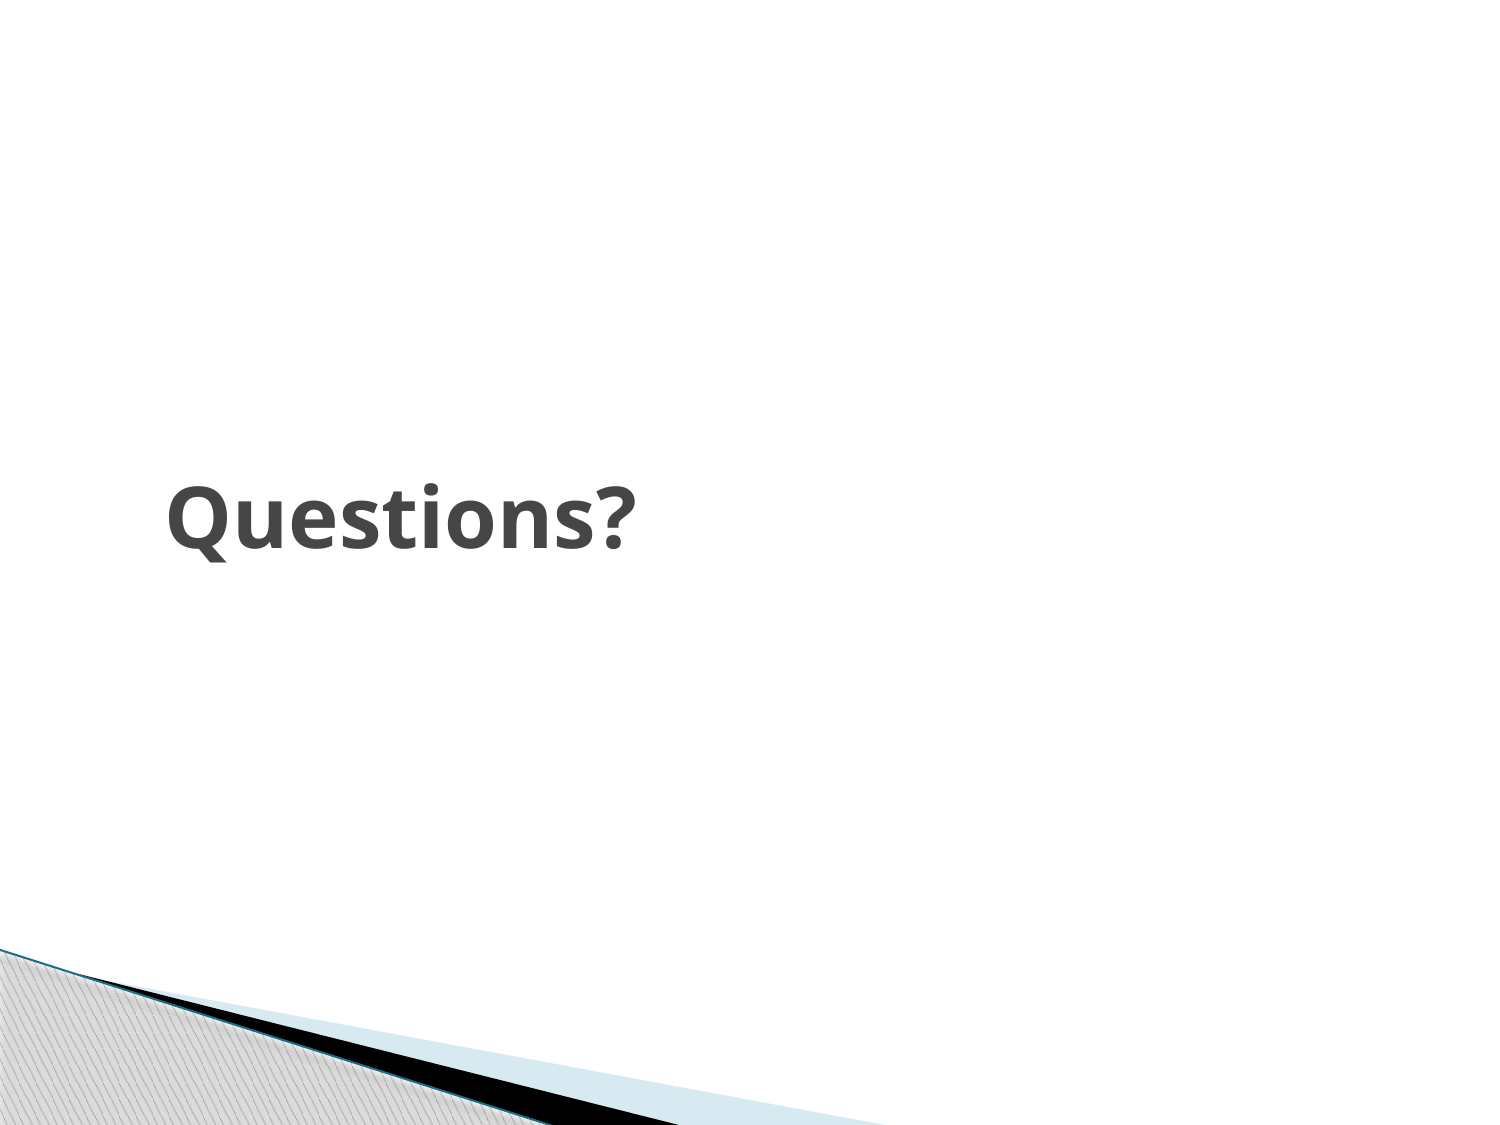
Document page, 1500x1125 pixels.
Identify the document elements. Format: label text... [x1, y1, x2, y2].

title Questions? [150, 420, 1500, 609]
